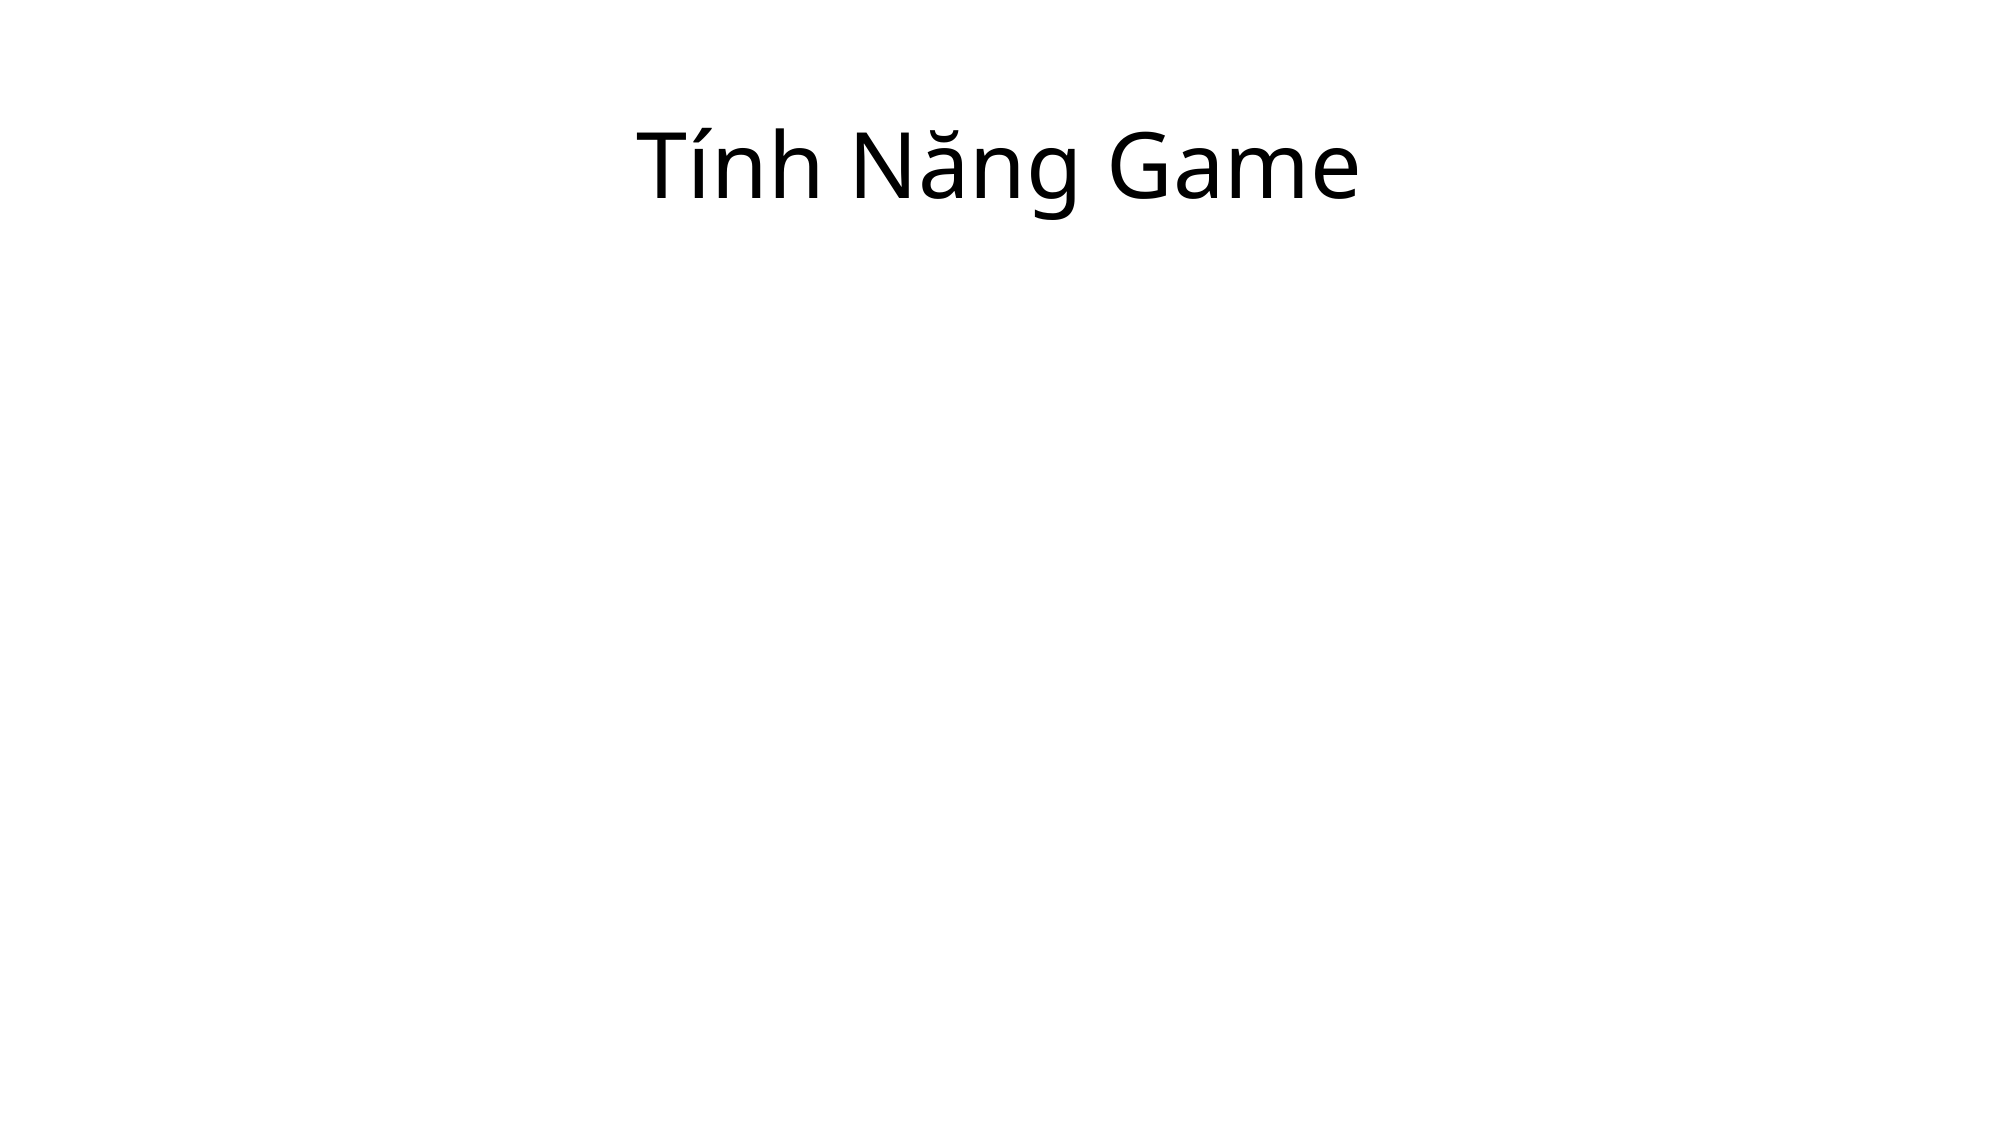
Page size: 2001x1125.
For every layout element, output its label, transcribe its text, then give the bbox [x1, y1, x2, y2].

title Tính Năng Game [137, 59, 1863, 278]
